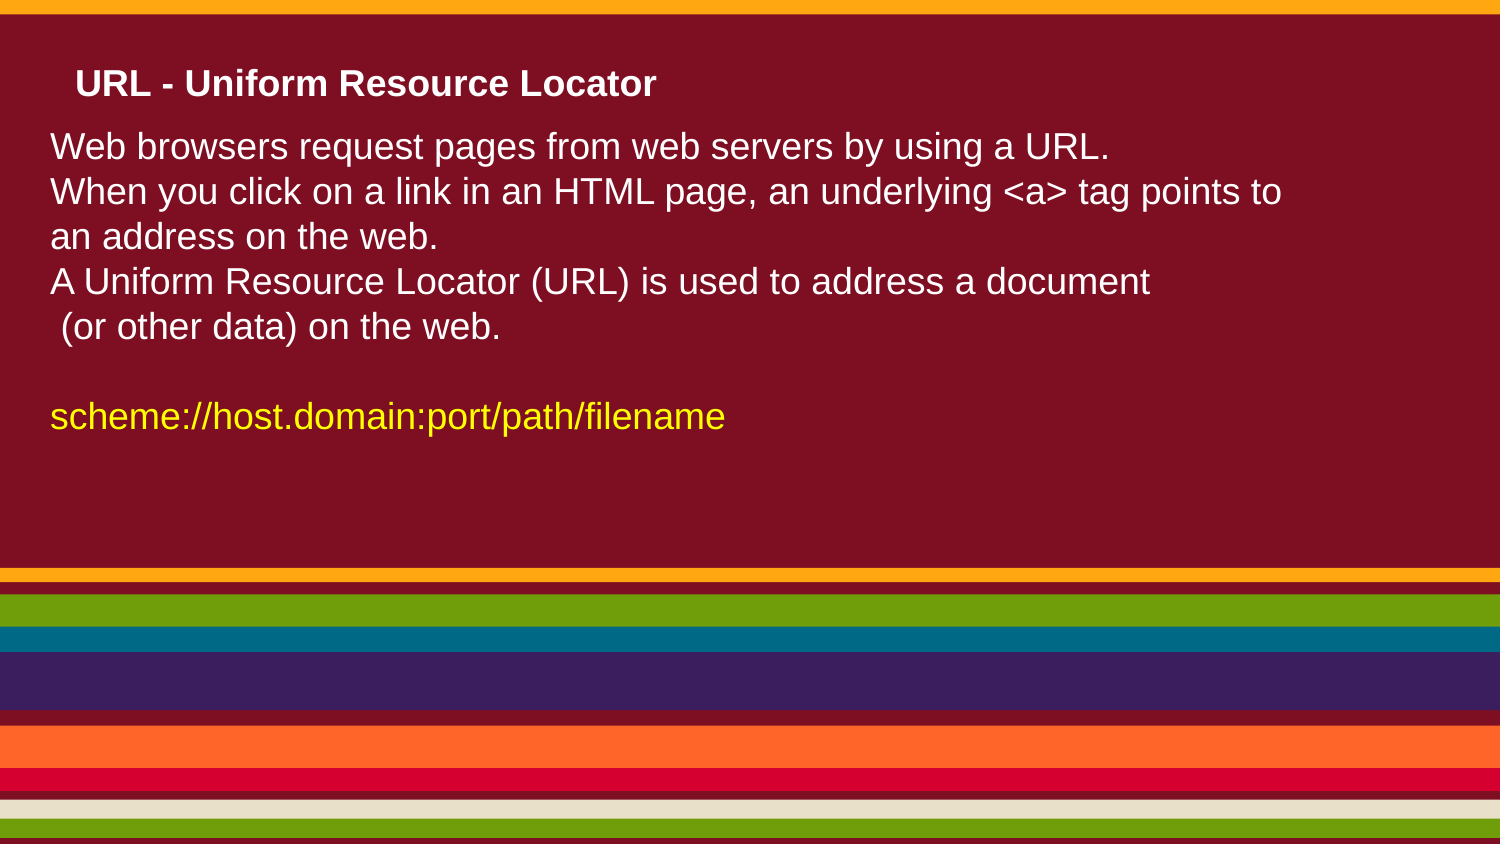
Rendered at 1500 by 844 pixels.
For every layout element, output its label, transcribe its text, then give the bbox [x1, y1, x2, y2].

title URL - Uniform Resource Locator [75, 33, 1425, 175]
list Web browsers request pages from web servers by using a URL. When you click on a link in an HTML page, an underlying <a> tag points to an address on the web. A Uniform Resource Locator (URL) is used to address a document (or other data) on the web. scheme://host.domain:port/path/filename [50, 121, 1400, 658]
